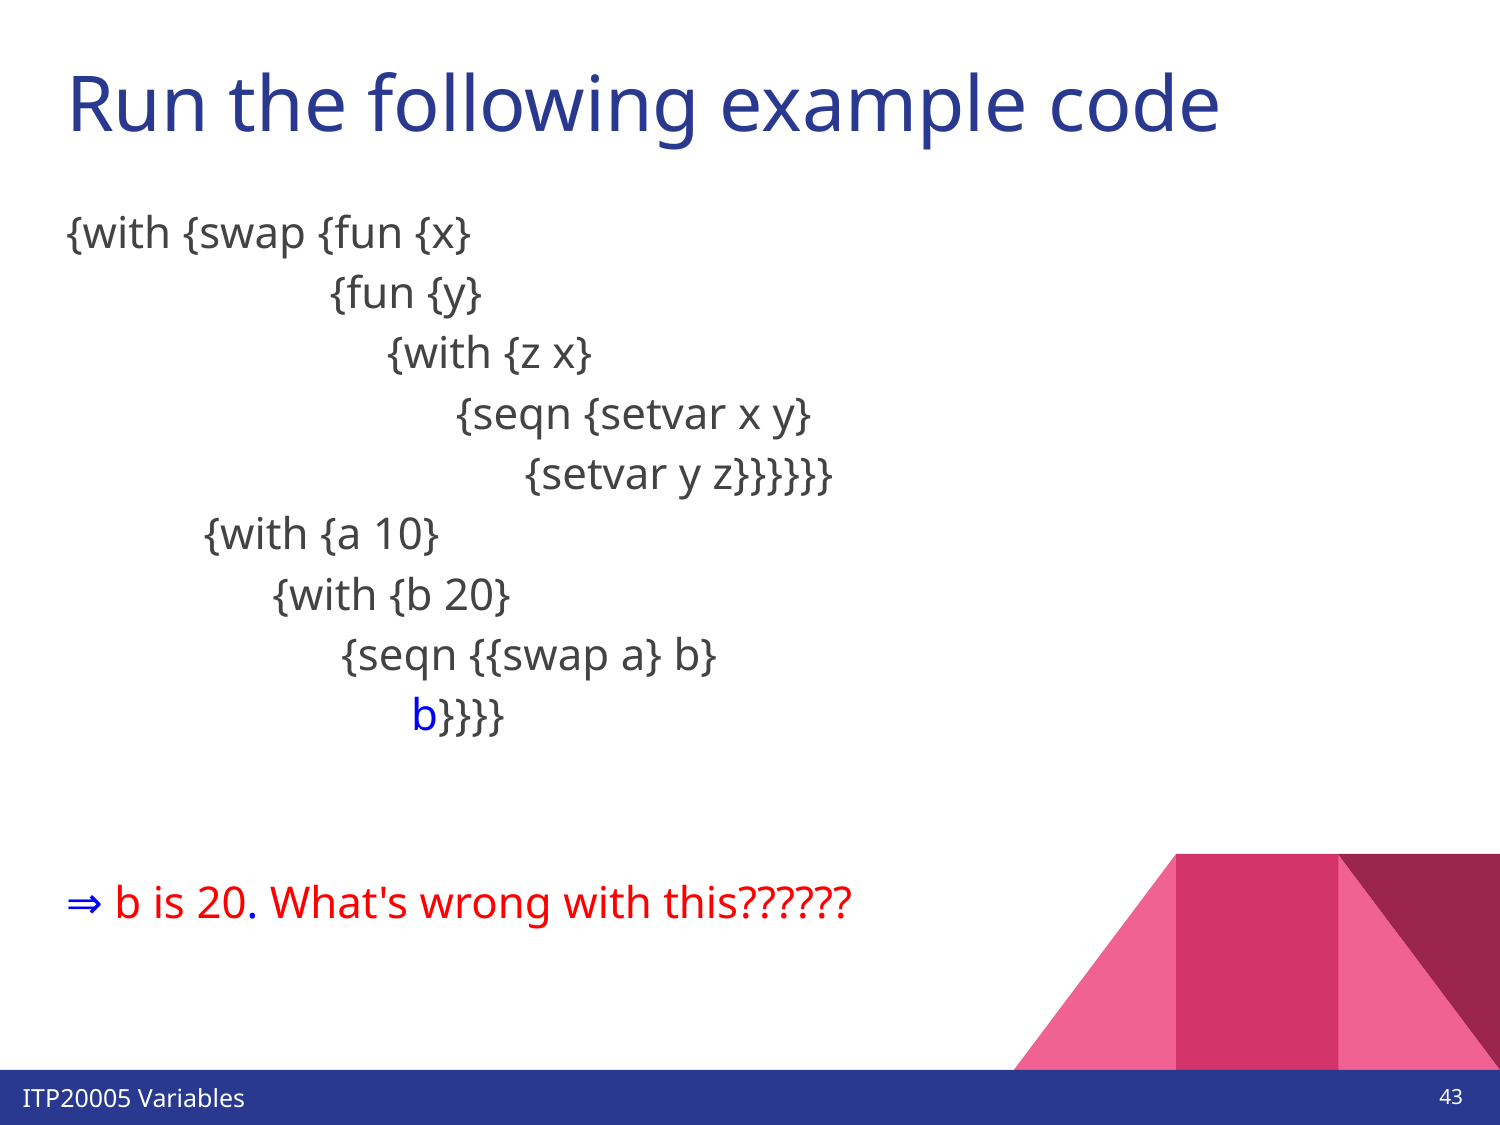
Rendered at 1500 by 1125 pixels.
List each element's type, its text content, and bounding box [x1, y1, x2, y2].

list {with {swap {fun {x} {fun {y} {with {z x} {seqn {setvar x y} {setvar y z}}}}}} {with {a 10} {with {b 20} {seqn {{swap a} b} b}}}} ⇒ b is 20. What's wrong with this?????? [51, 181, 1500, 912]
slide_number ‹#› [1387, 1054, 1478, 1125]
title Run the following example code [51, 39, 1449, 173]
